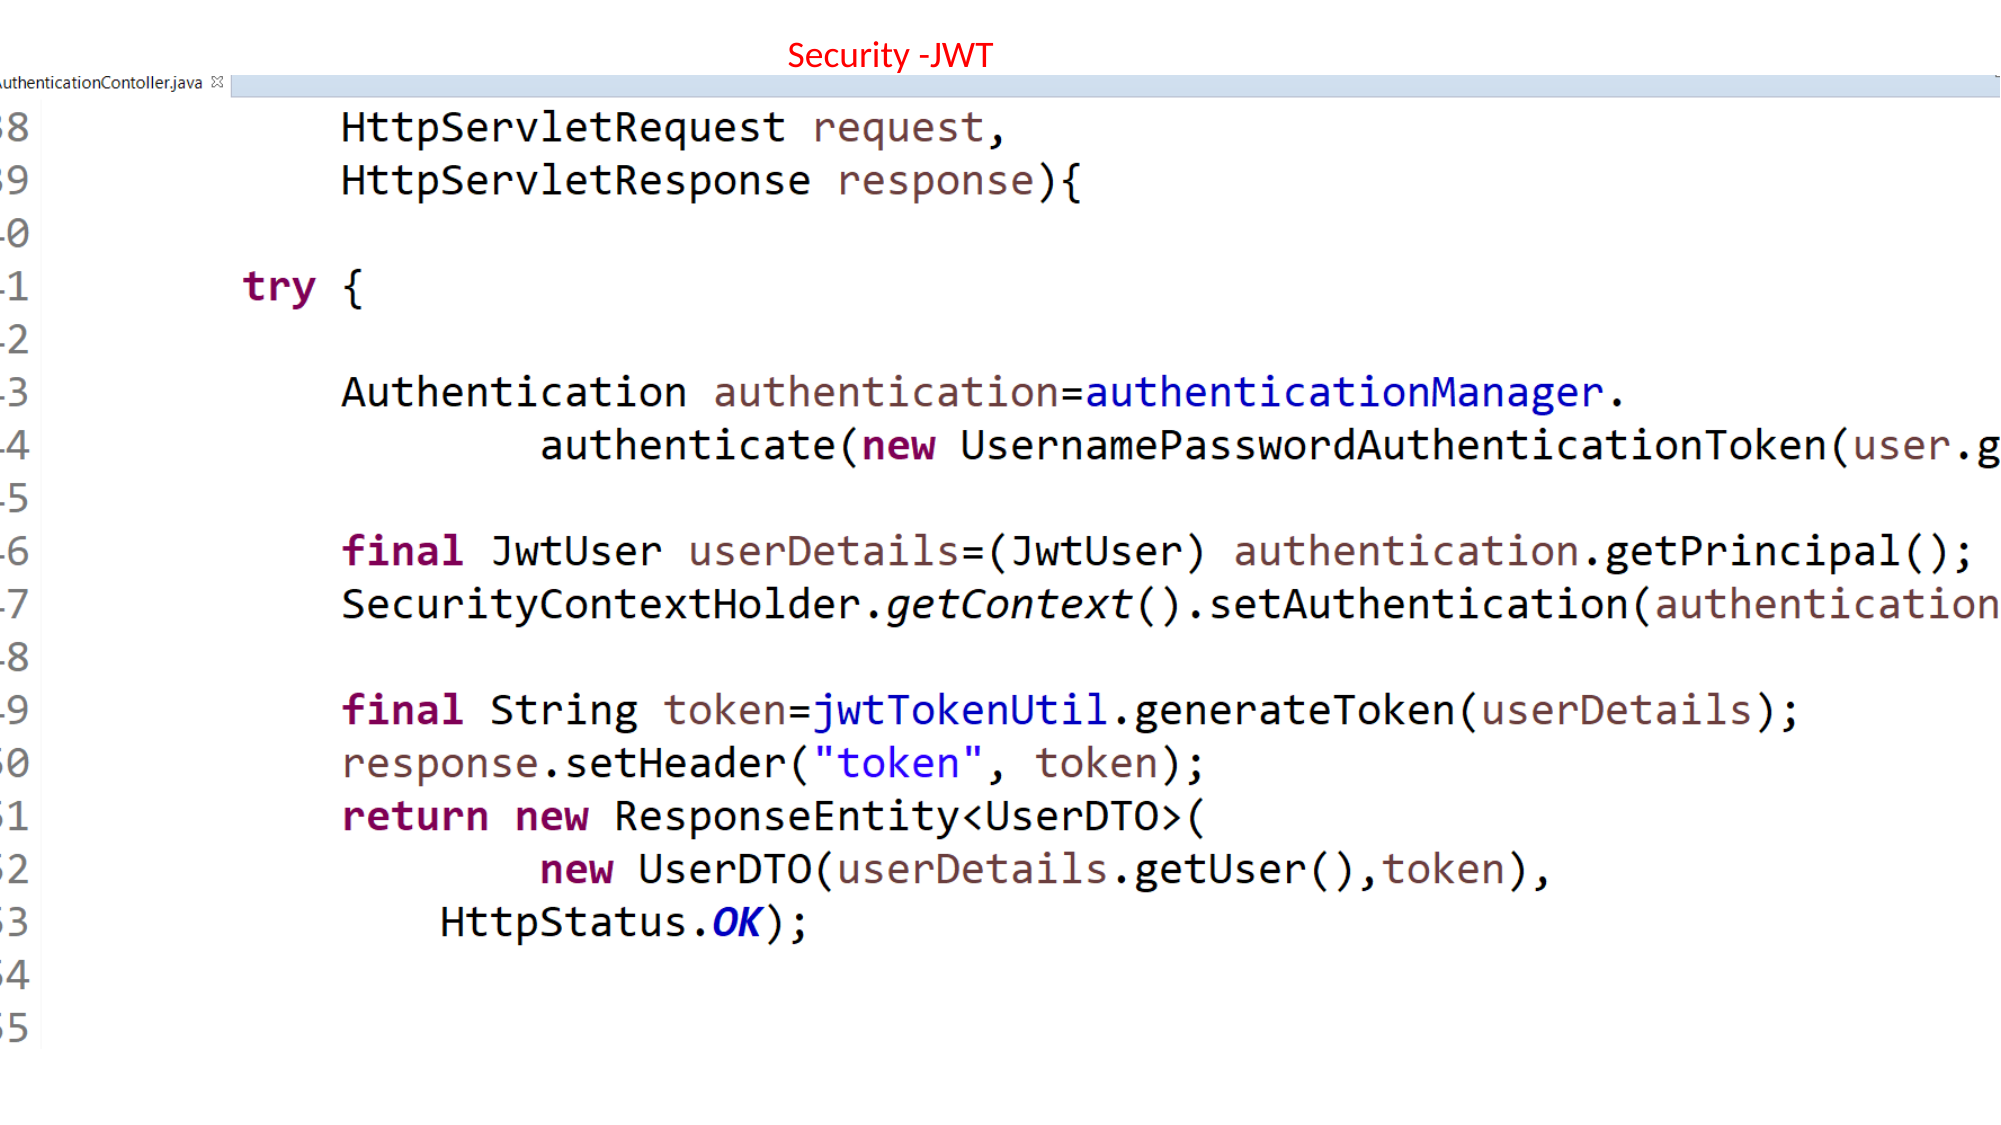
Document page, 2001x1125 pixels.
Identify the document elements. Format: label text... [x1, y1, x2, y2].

text_box Security -JWT [368, 16, 1413, 75]
picture [0, 75, 2000, 1049]
